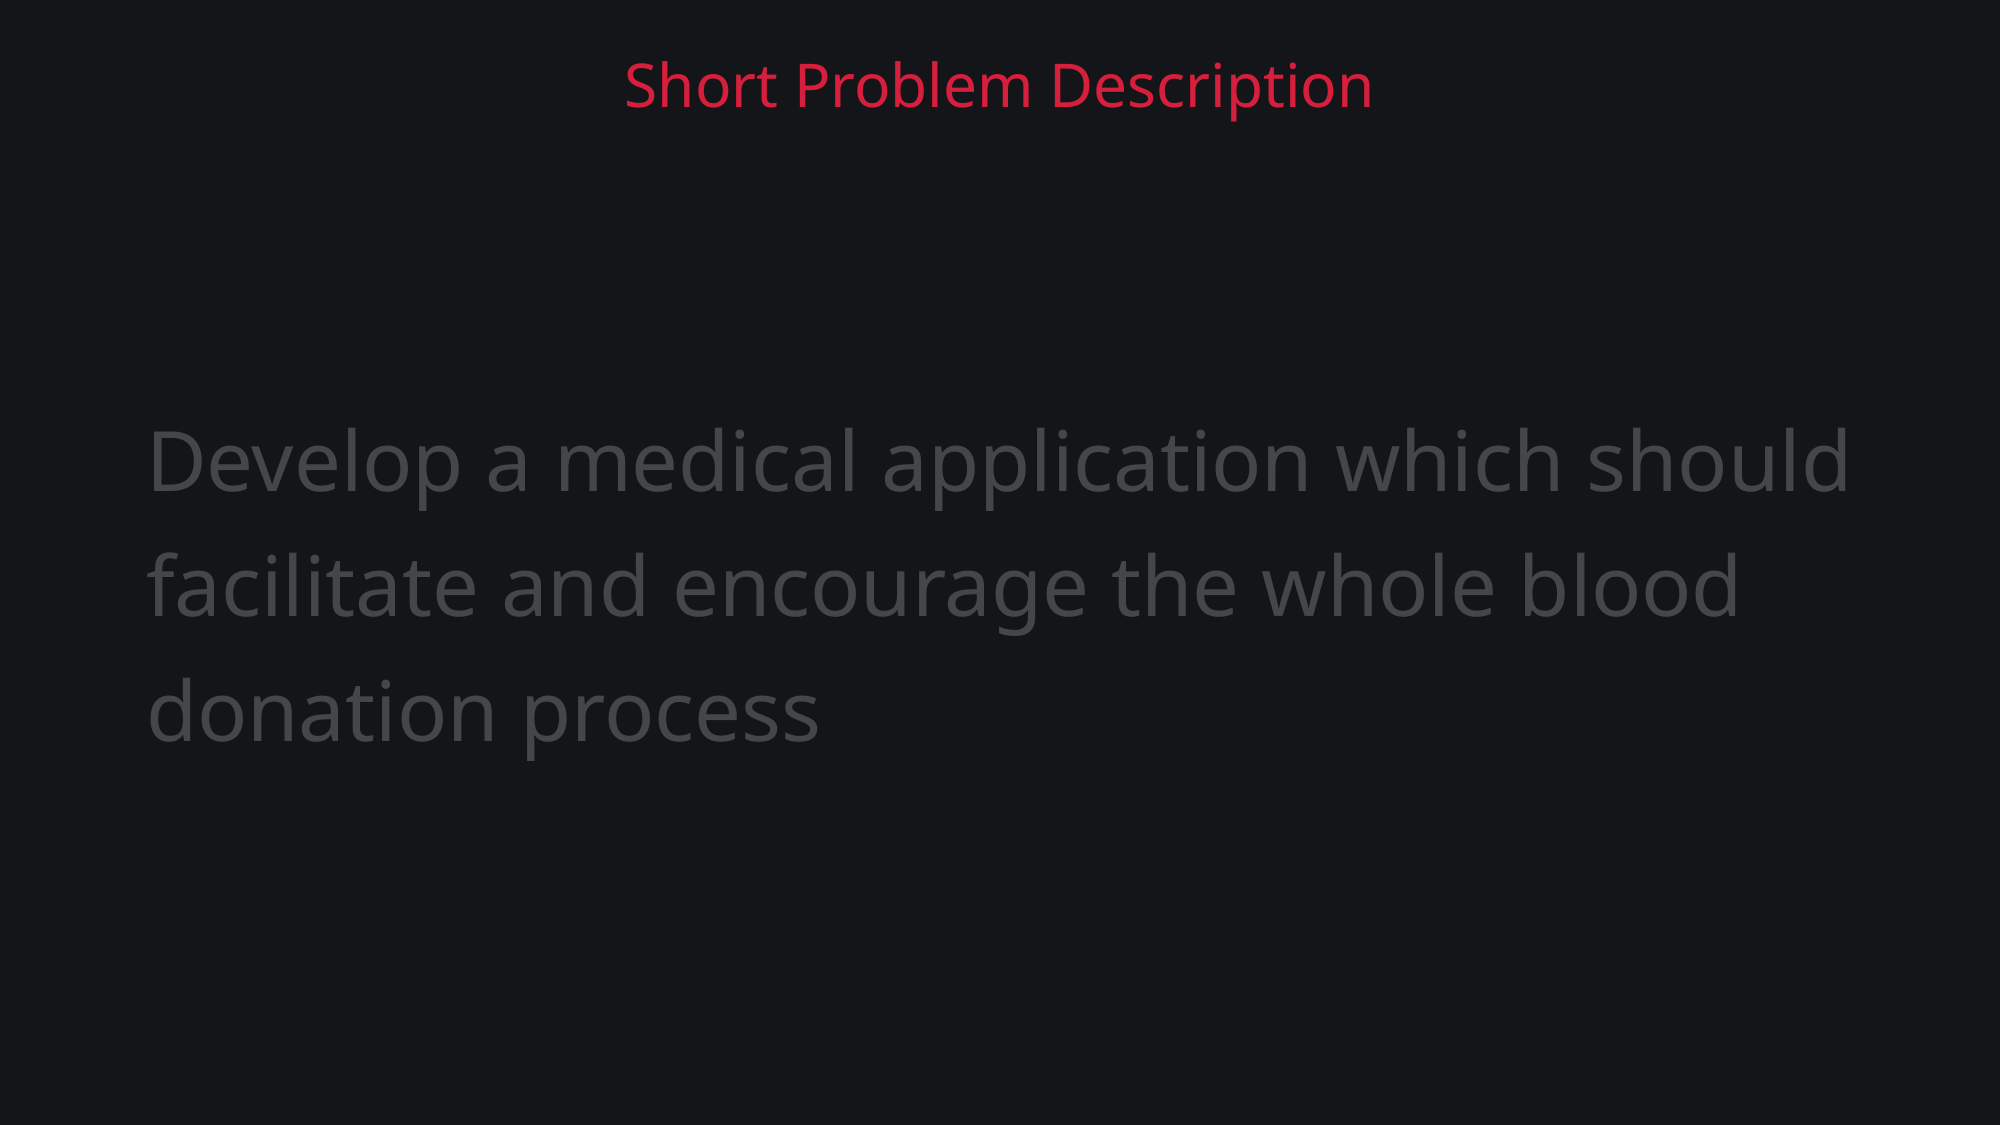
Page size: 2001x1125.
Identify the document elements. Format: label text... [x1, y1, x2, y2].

text_box Short Problem Description [0, 40, 2000, 128]
text_box Develop a medical application which should facilitate and encourage the whole blood donation process [131, 400, 1869, 766]
